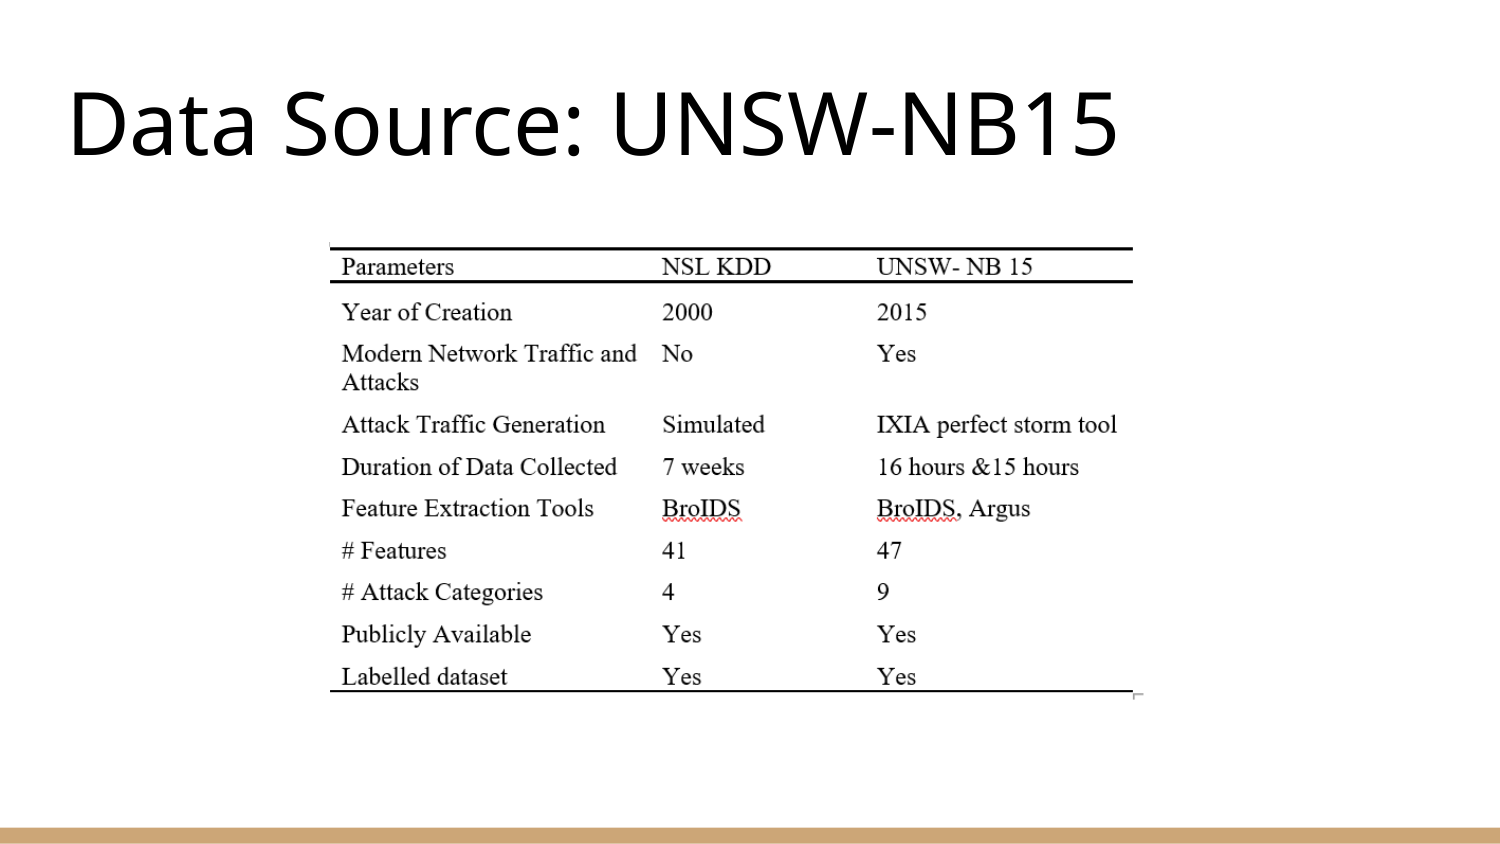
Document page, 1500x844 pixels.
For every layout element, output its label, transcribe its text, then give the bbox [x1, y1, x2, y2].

title Data Source: UNSW-NB15 [51, 51, 1449, 189]
picture [328, 241, 1171, 706]
